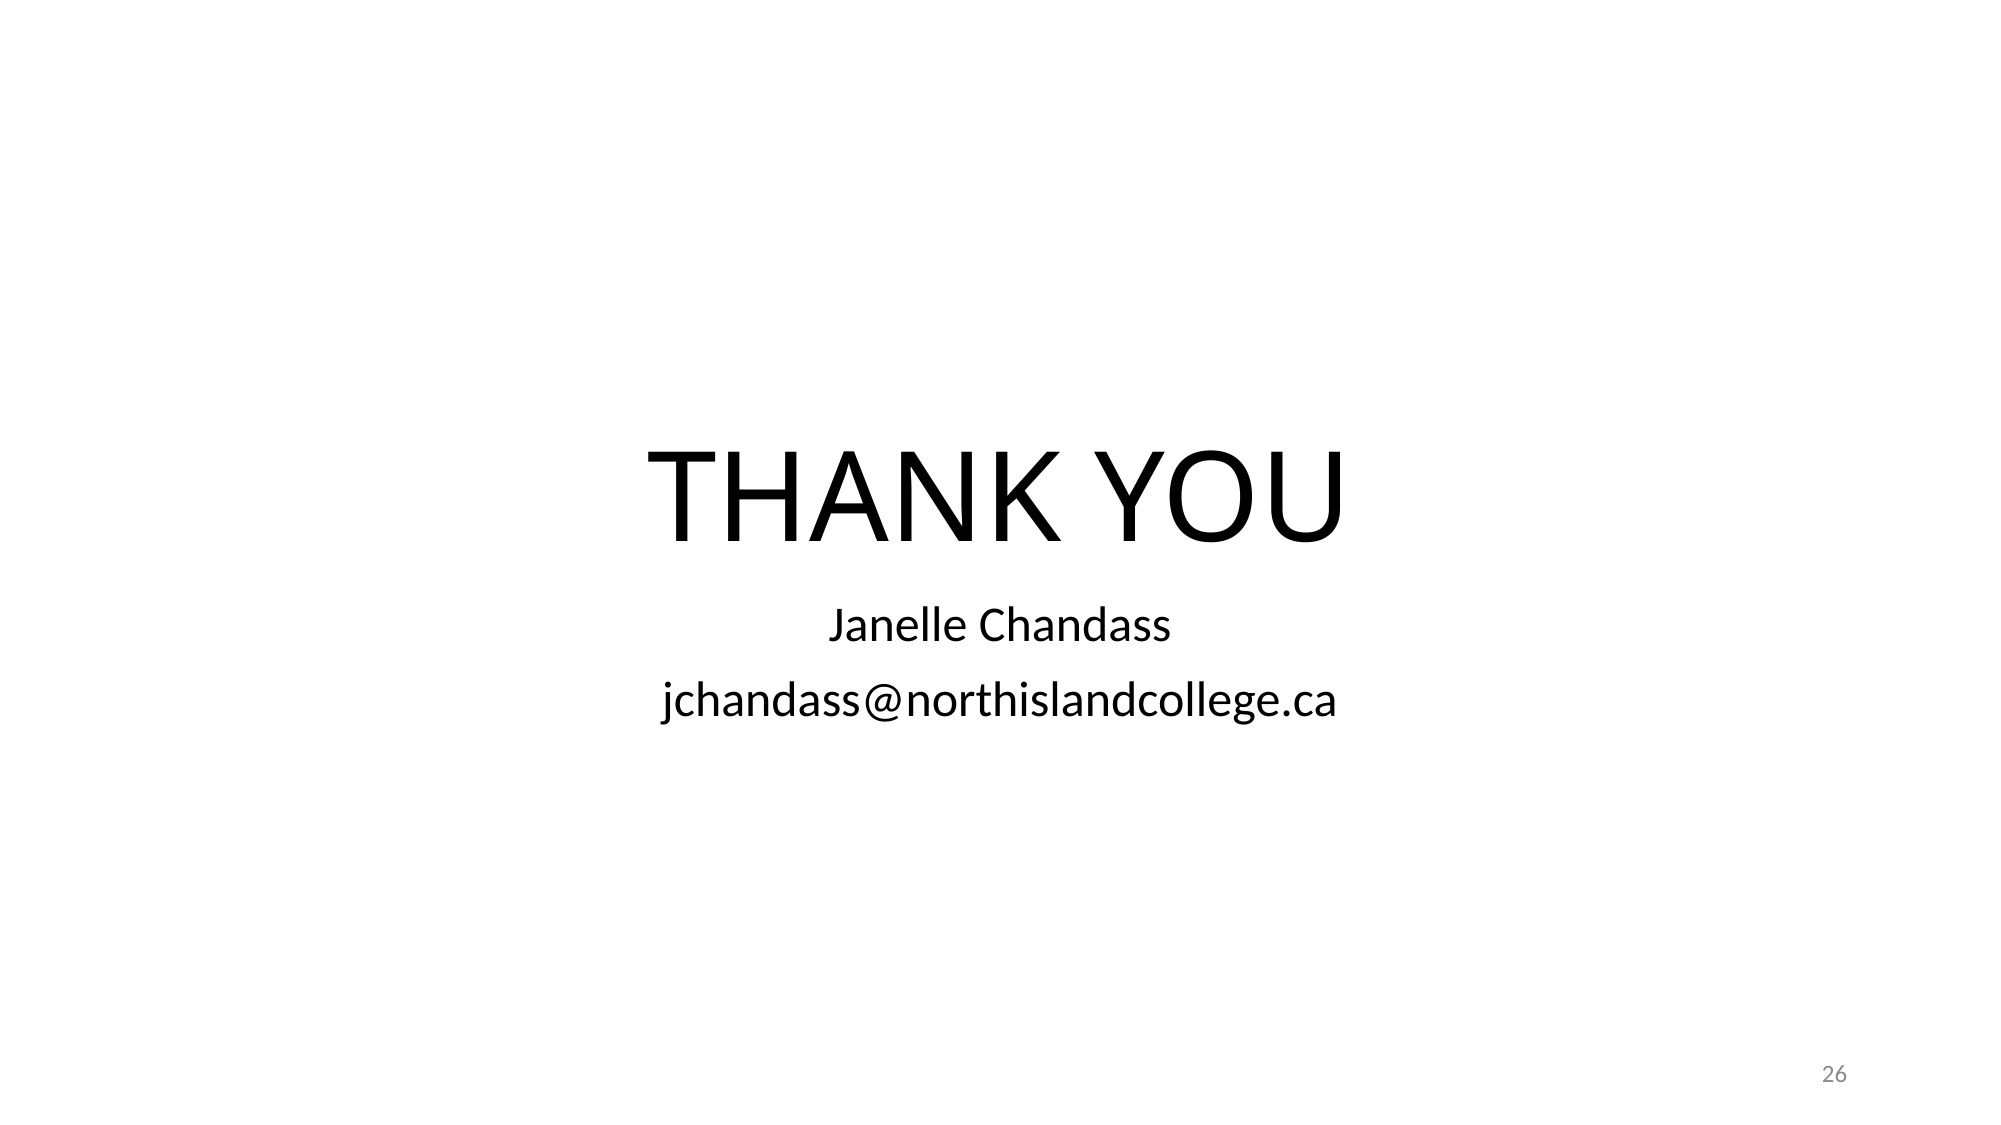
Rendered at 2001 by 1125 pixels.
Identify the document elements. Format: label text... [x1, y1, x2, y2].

subtitle Janelle Chandass jchandass@northislandcollege.ca [249, 590, 1750, 863]
slide_number 26 [1412, 1042, 1863, 1103]
title THANK YOU [249, 184, 1750, 576]
